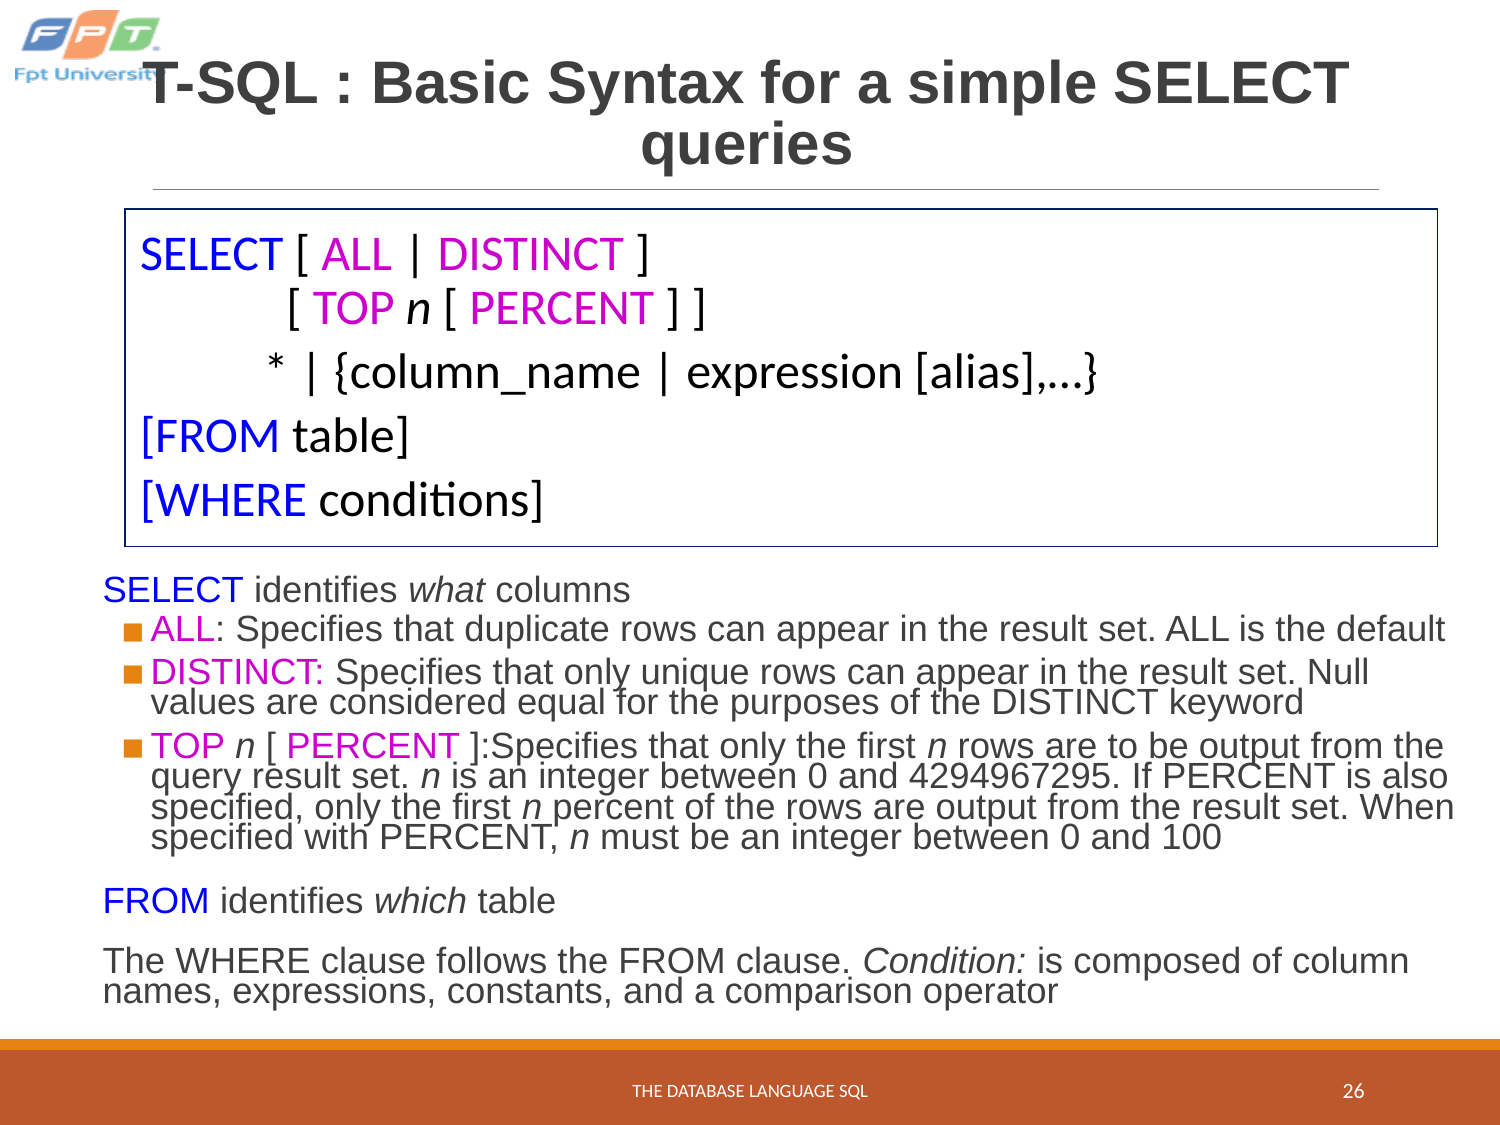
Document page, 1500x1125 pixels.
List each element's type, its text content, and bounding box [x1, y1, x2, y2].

footer THE DATABASE LANGUAGE SQL [453, 1059, 1047, 1120]
list SELECT identifies what columns ALL: Specifies that duplicate rows can appear in the result set. ALL is the default DISTINCT: Specifies that only unique rows can appear in the result set. Null values are considered equal for the purposes of the DISTINCT keyword TOP n [ PERCENT ]:Specifies that only the first n rows are to be output from the query result set. n is an integer between 0 and 4294967295. If PERCENT is also specified, only the first n percent of the rows are output from the result set. When specified with PERCENT, n must be an integer between 0 and 100 FROM identifies which table The WHERE clause follows the FROM clause. Condition: is composed of column names, expressions, constants, and a comparison operator [87, 570, 1475, 1108]
text_box SELECT [ ALL | DISTINCT ] [ TOP n [ PERCENT ] ] * | {column_name | expression [alias],…} [FROM table] [WHERE conditions] [125, 208, 1438, 547]
picture [15, 10, 166, 83]
slide_number 26 [1218, 1059, 1380, 1120]
title T-SQL : Basic Syntax for a simple SELECT queries [96, 47, 1399, 185]
